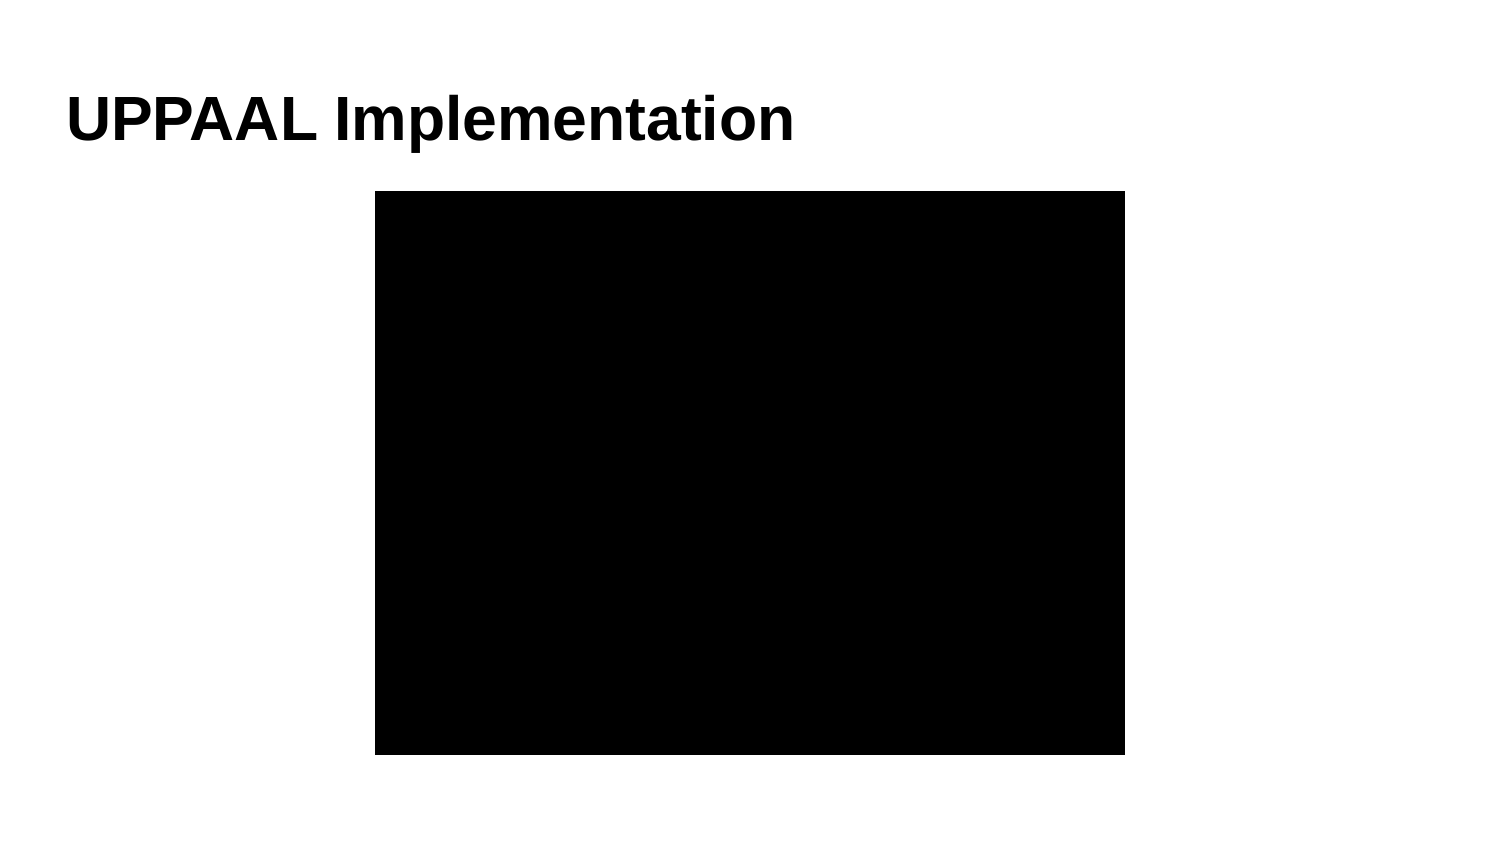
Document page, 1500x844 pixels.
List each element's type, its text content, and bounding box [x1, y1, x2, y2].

text_box UPPAAL Implementation [51, 63, 1340, 169]
picture [374, 191, 1126, 755]
